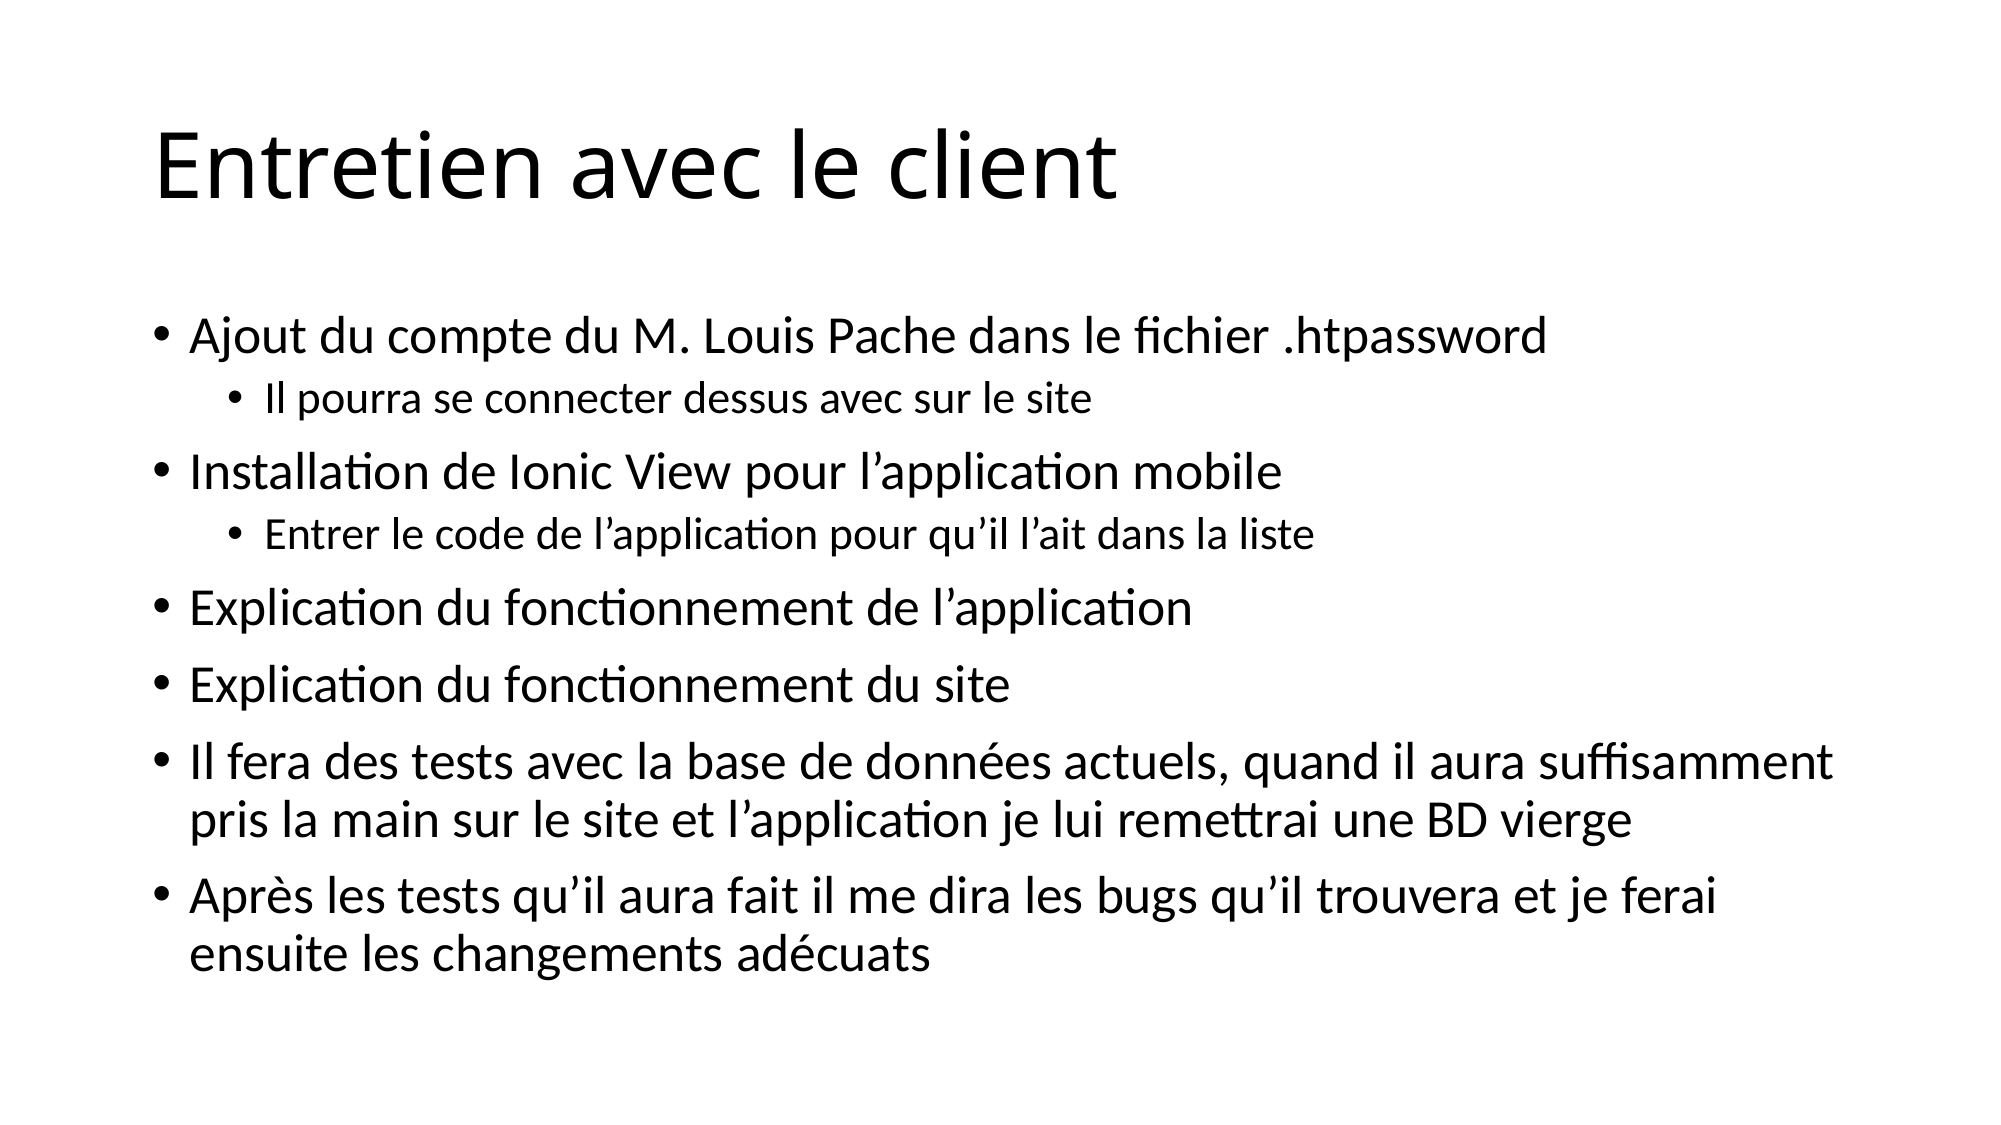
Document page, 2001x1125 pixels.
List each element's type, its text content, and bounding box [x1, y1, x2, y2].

title Entretien avec le client [137, 59, 1863, 278]
list Ajout du compte du M. Louis Pache dans le fichier .htpassword Il pourra se connecter dessus avec sur le site Installation de Ionic View pour l’application mobile Entrer le code de l’application pour qu’il l’ait dans la liste Explication du fonctionnement de l’application Explication du fonctionnement du site Il fera des tests avec la base de données actuels, quand il aura suffisamment pris la main sur le site et l’application je lui remettrai une BD vierge Après les tests qu’il aura fait il me dira les bugs qu’il trouvera et je ferai ensuite les changements adécuats [137, 299, 1863, 1014]
